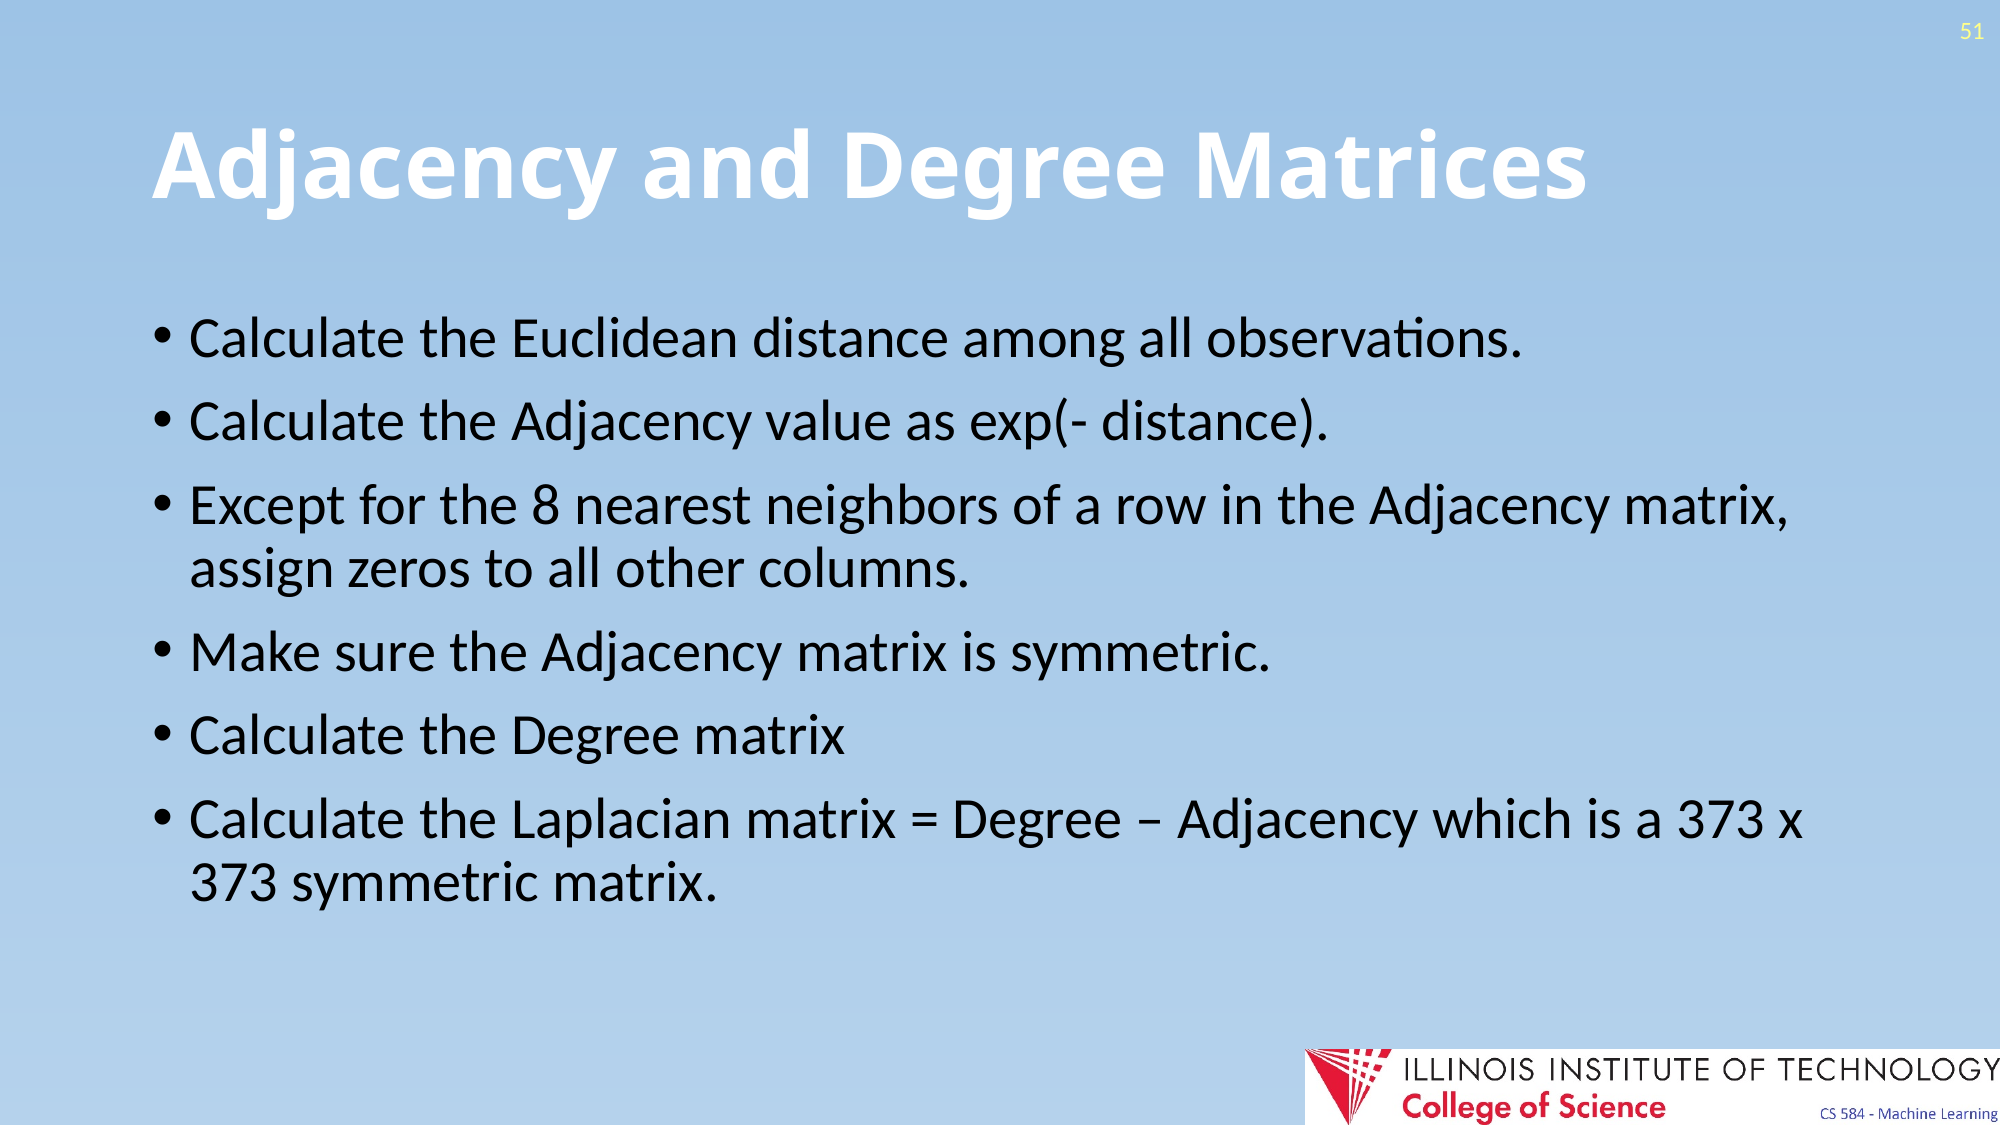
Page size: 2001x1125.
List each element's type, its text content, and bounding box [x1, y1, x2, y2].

title Adjacency and Degree Matrices [137, 59, 1863, 278]
list Calculate the Euclidean distance among all observations. Calculate the Adjacency value as exp(- distance). Except for the 8 nearest neighbors of a row in the Adjacency matrix, assign zeros to all other columns. Make sure the Adjacency matrix is symmetric. Calculate the Degree matrix Calculate the Laplacian matrix = Degree – Adjacency which is a 373 x 373 symmetric matrix. [137, 299, 1863, 1014]
slide_number 51 [1550, 0, 2000, 60]
picture [1305, 1049, 2000, 1125]
